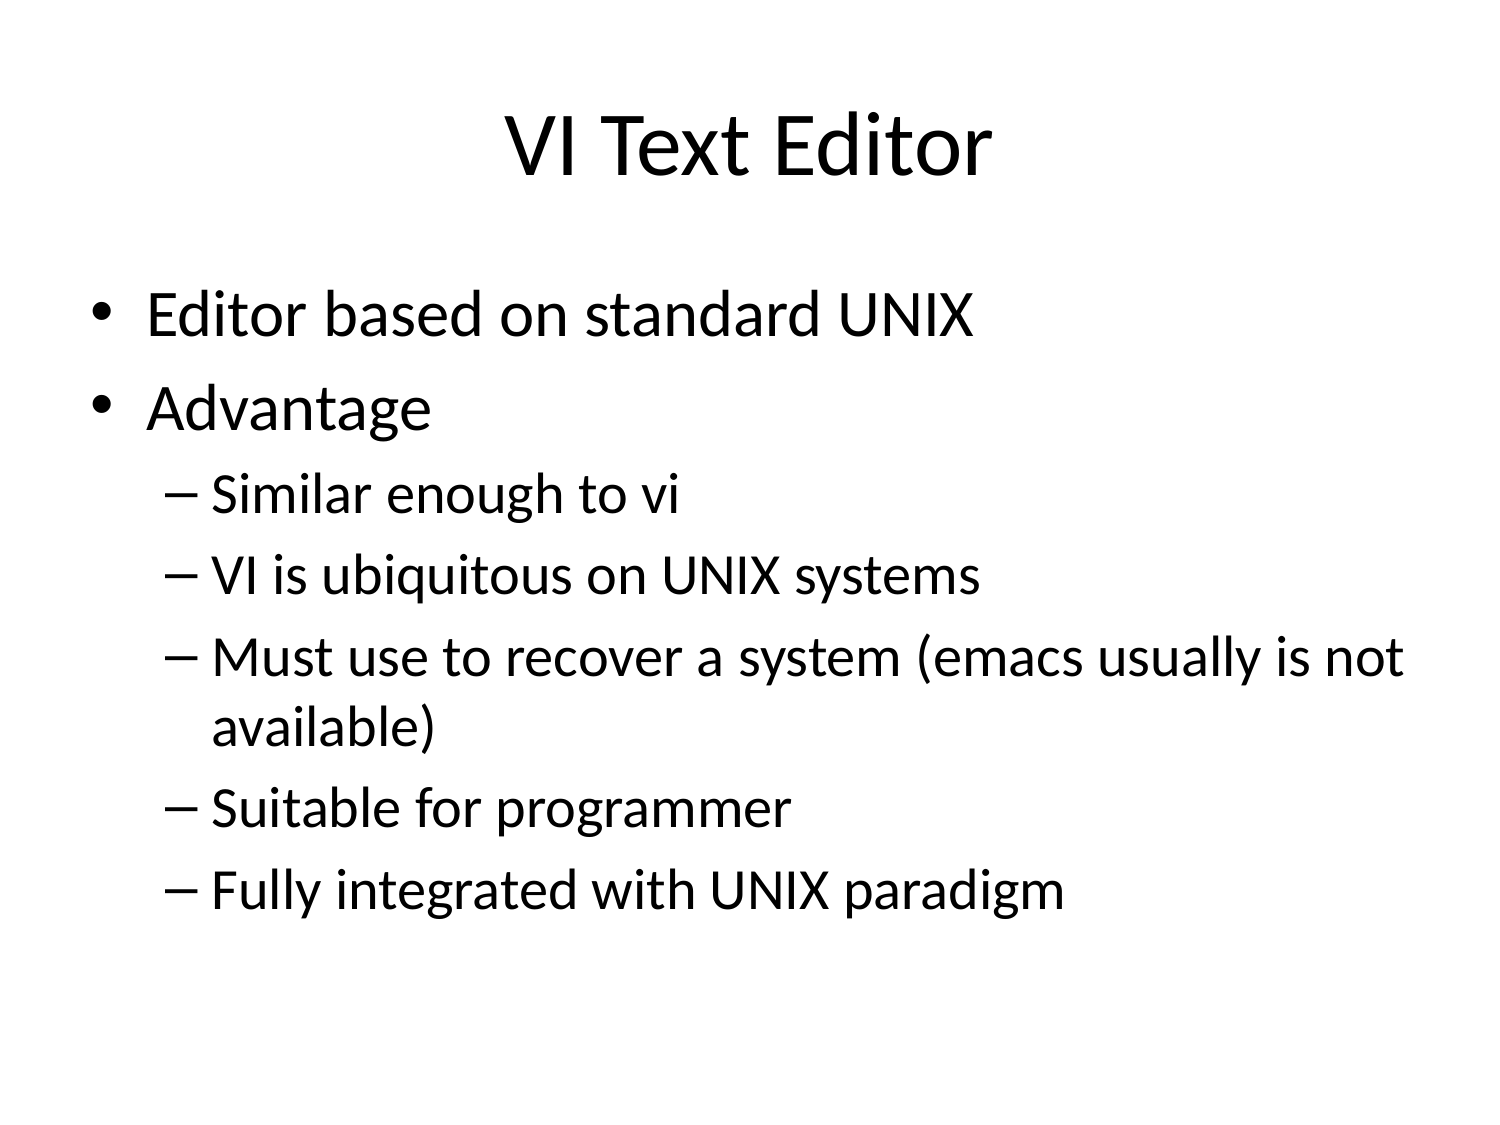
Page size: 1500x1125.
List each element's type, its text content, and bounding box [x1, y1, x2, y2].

title VI Text Editor [75, 45, 1425, 233]
list Editor based on standard UNIX Advantage Similar enough to vi VI is ubiquitous on UNIX systems Must use to recover a system (emacs usually is not available) Suitable for programmer Fully integrated with UNIX paradigm [75, 262, 1425, 1005]
